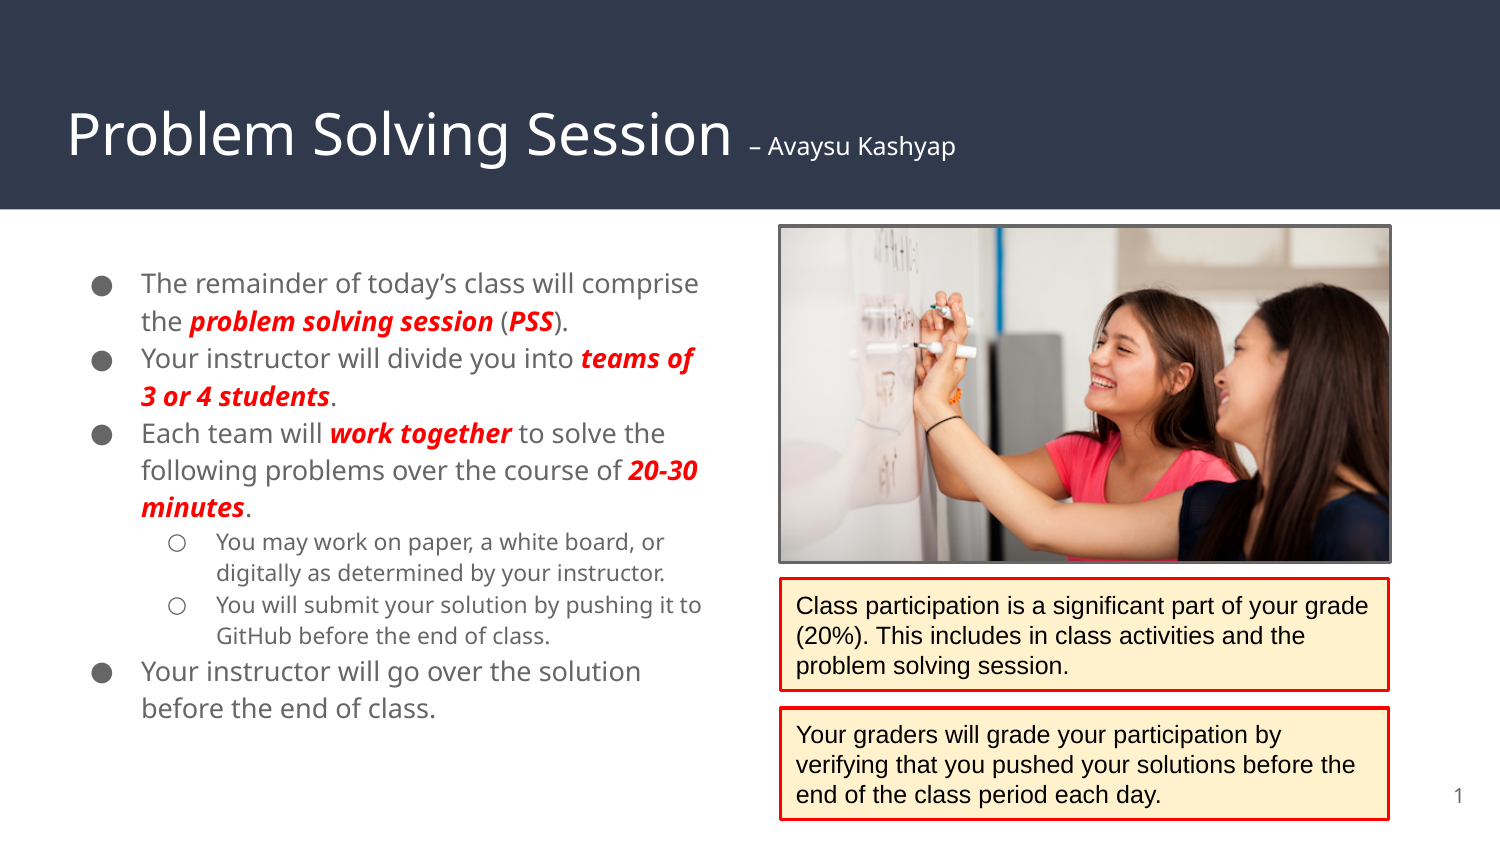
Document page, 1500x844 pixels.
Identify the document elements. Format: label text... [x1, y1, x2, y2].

slide_number 1 [1389, 764, 1480, 830]
title Problem Solving Session – Avaysu Kashyap [51, 82, 1449, 185]
list Class participation is a significant part of your grade (20%). This includes in class activities and the problem solving session. [780, 578, 1389, 691]
picture [780, 227, 1389, 562]
list Your graders will grade your participation by verifying that you pushed your solutions before the end of the class period each day. [780, 707, 1389, 820]
list The remainder of today’s class will comprise the problem solving session (PSS). Your instructor will divide you into teams of 3 or 4 students. Each team will work together to solve the following problems over the course of 20-30 minutes. You may work on paper, a white board, or digitally as determined by your instructor. You will submit your solution by pushing it to GitHub before the end of class. Your instructor will go over the solution before the end of class. [51, 247, 729, 787]
